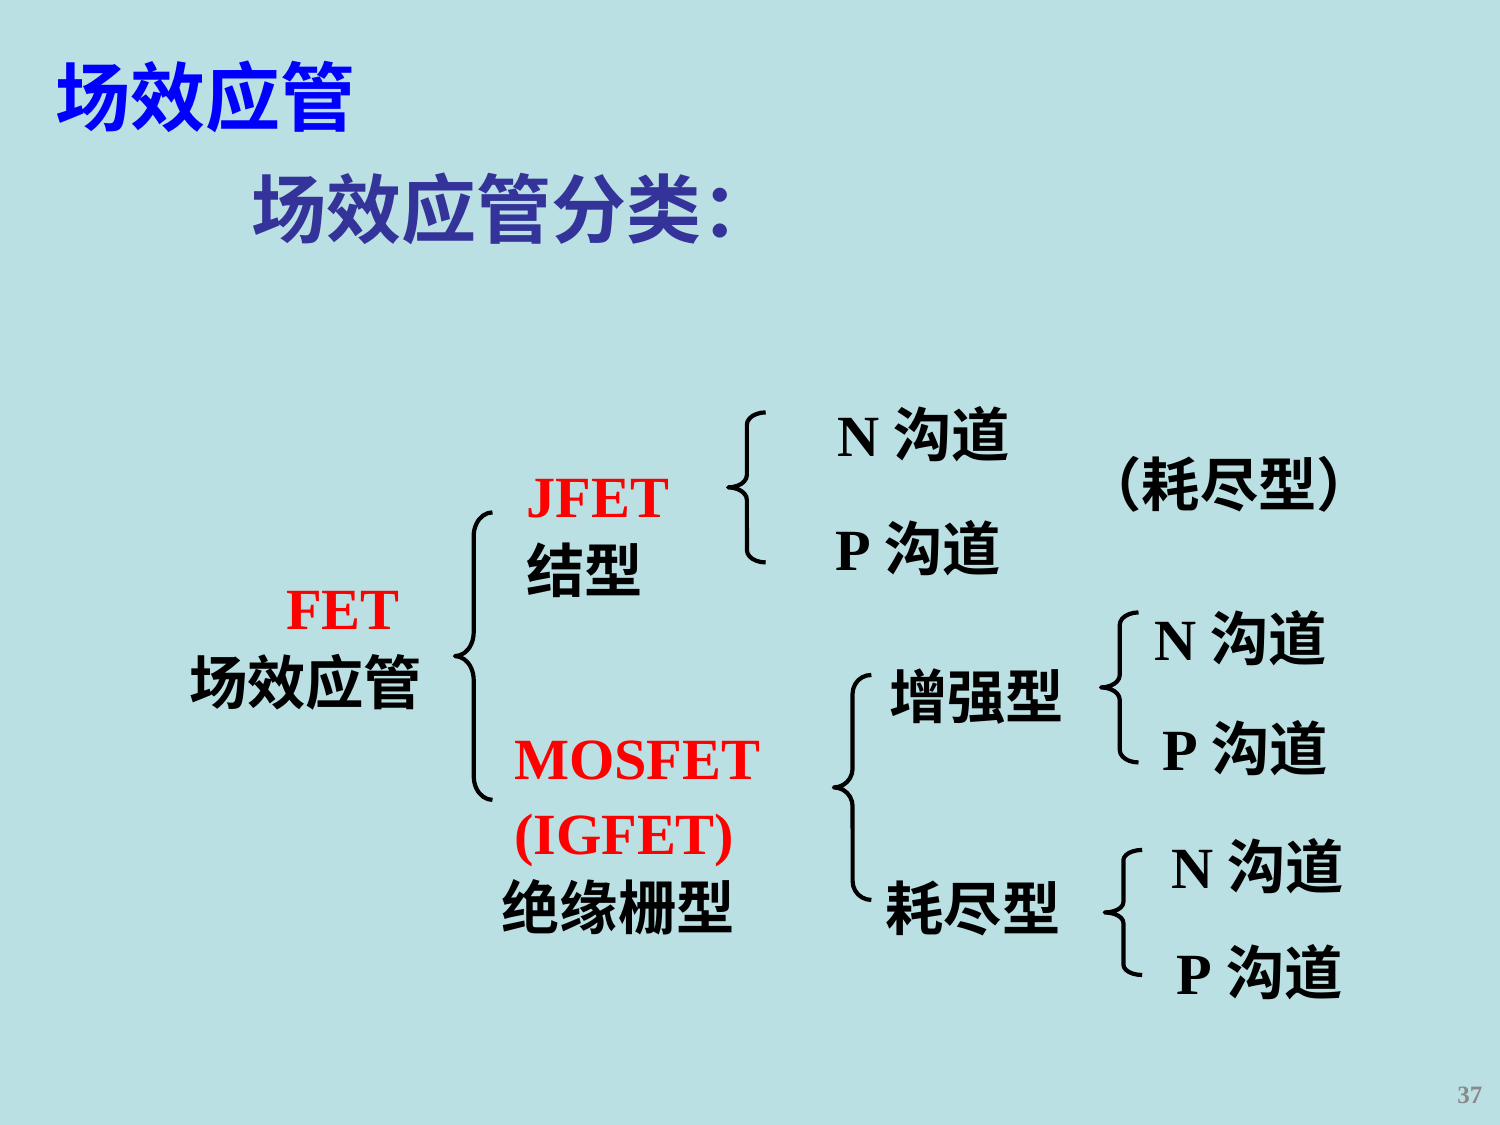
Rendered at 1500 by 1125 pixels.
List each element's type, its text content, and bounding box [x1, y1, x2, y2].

text_box N沟道 [1140, 580, 1353, 680]
text_box [833, 674, 872, 900]
text_box [1104, 849, 1143, 976]
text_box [486, 699, 812, 950]
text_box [511, 437, 725, 612]
text_box 场效应管 [41, 42, 455, 148]
text_box （耗尽型） [1069, 426, 1394, 526]
text_box 耗尽型 [871, 850, 1084, 950]
text_box N沟道 [822, 376, 1035, 476]
text_box P沟道 [1161, 915, 1375, 1014]
text_box P沟道 [820, 491, 1033, 590]
text_box [728, 412, 766, 563]
text_box [1101, 612, 1139, 763]
text_box [1147, 1063, 1498, 1124]
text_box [174, 549, 484, 725]
text_box 增强型 [874, 639, 1088, 738]
text_box 场效应管分类： [236, 155, 975, 260]
text_box [473, 512, 493, 799]
text_box P沟道 [1147, 691, 1360, 790]
text_box N沟道 [1156, 808, 1369, 908]
